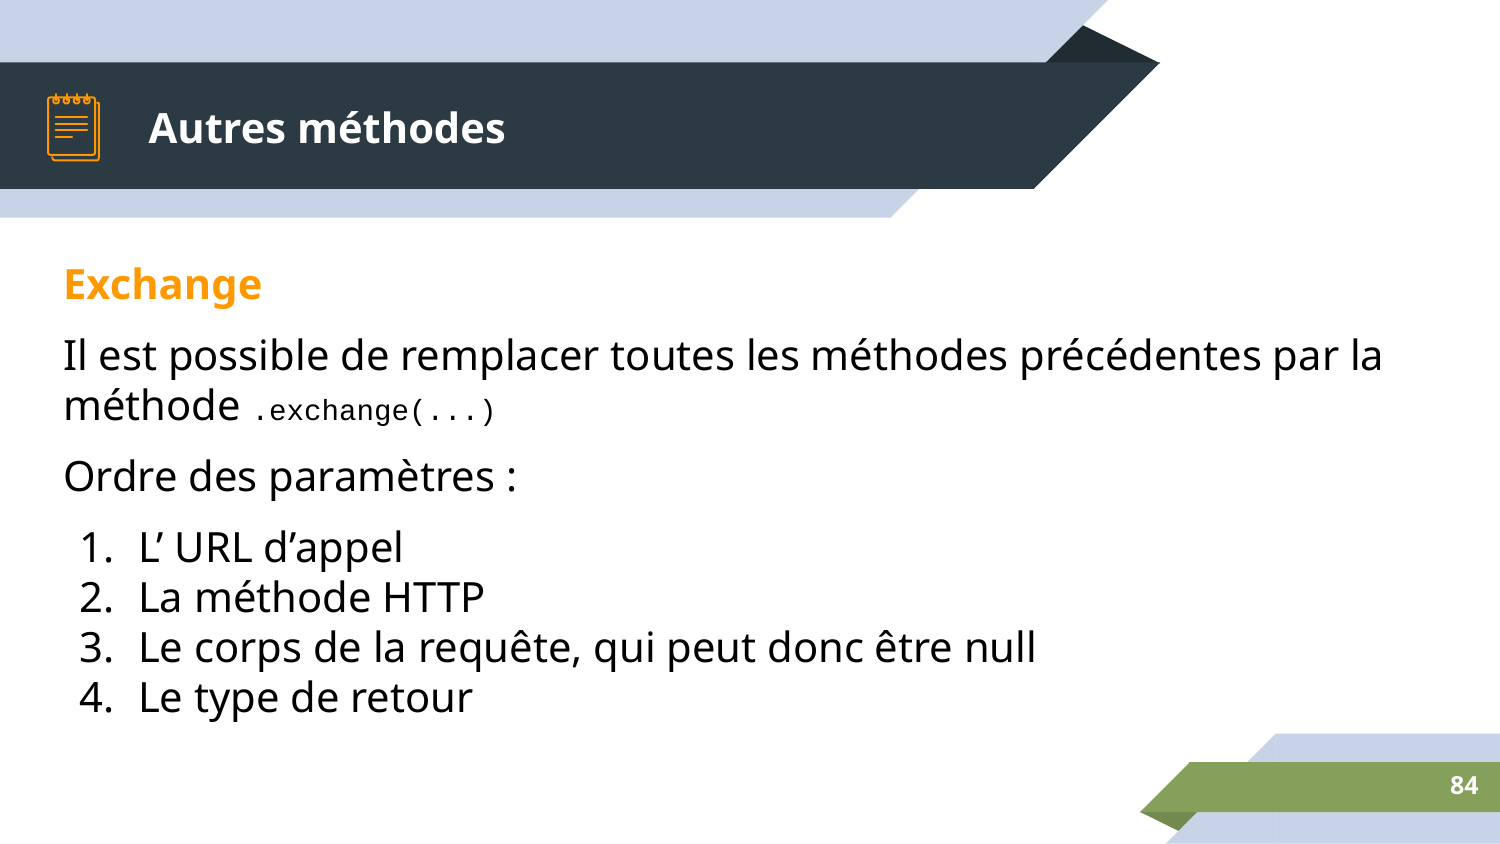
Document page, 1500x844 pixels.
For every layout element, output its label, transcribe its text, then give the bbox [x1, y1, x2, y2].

title Autres méthodes [133, 64, 997, 190]
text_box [47, 93, 100, 161]
list Exchange Il est possible de remplacer toutes les méthodes précédentes par la méthode .exchange(...) Ordre des paramètres : L’ URL d’appel La méthode HTTP Le corps de la requête, qui peut donc être null Le type de retour [48, 243, 1461, 647]
slide_number ‹#› [1249, 760, 1494, 813]
